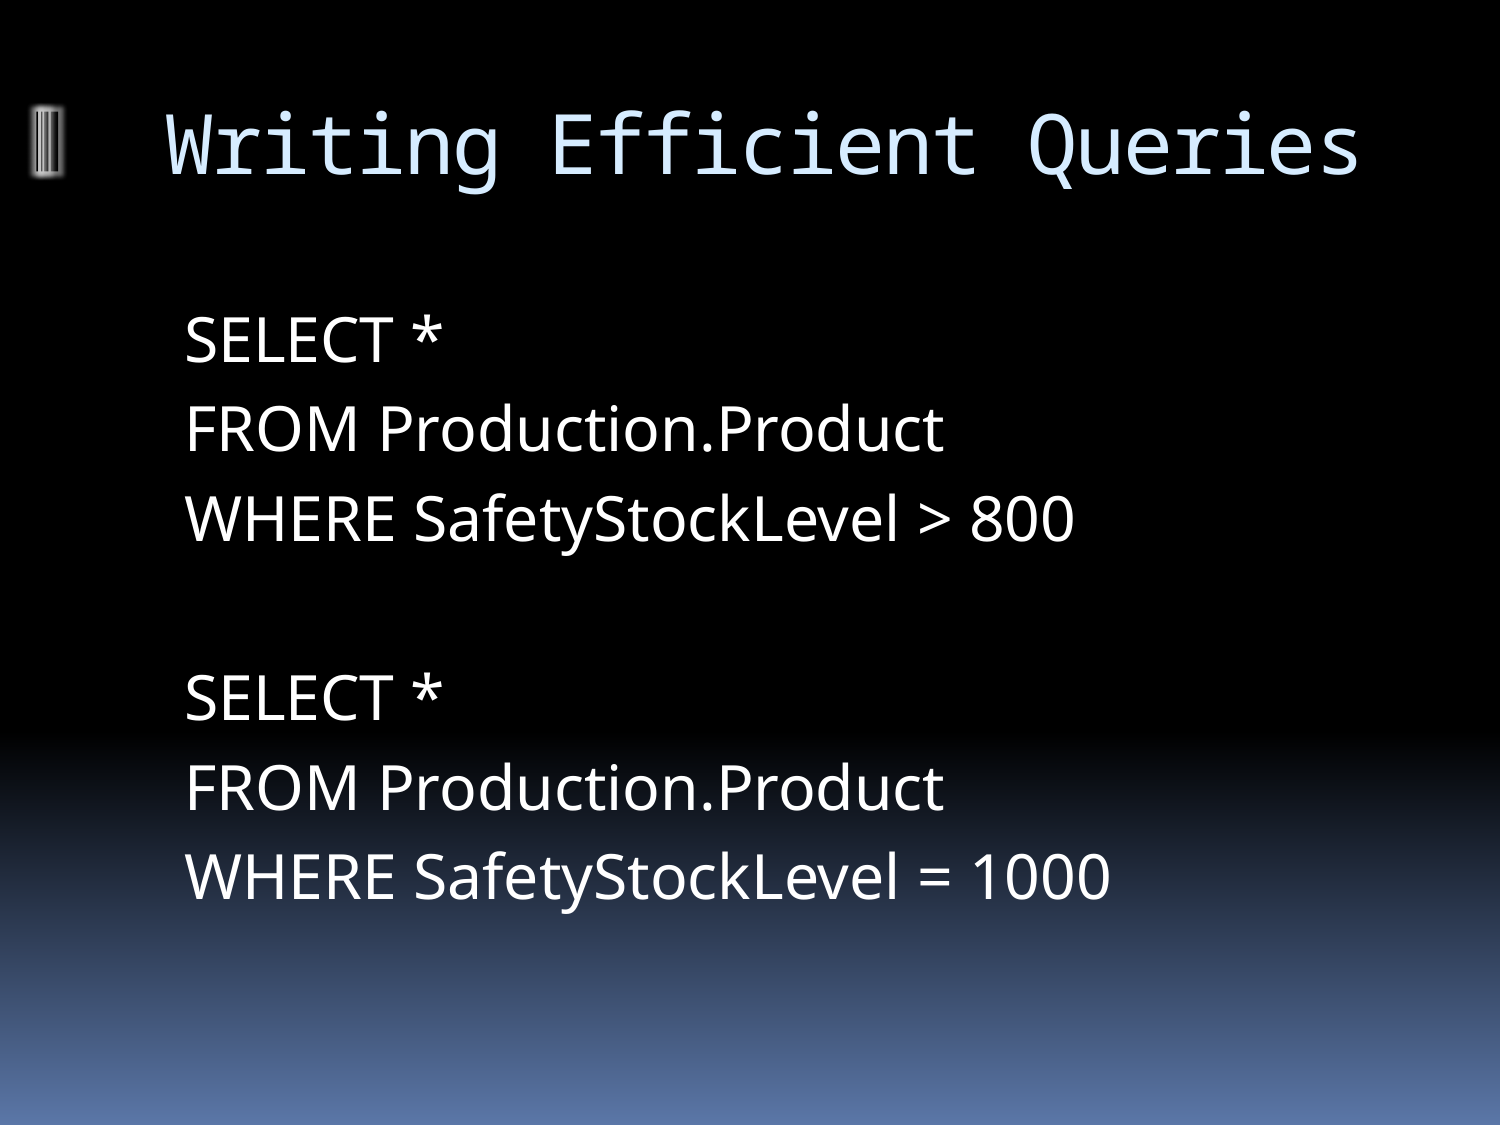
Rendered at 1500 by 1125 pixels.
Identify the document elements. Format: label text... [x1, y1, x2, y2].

list SELECT * FROM Production.Product WHERE SafetyStockLevel > 800 SELECT * FROM Production.Product WHERE SafetyStockLevel = 1000 [150, 292, 1425, 1043]
title Writing Efficient Queries [150, 83, 1425, 234]
